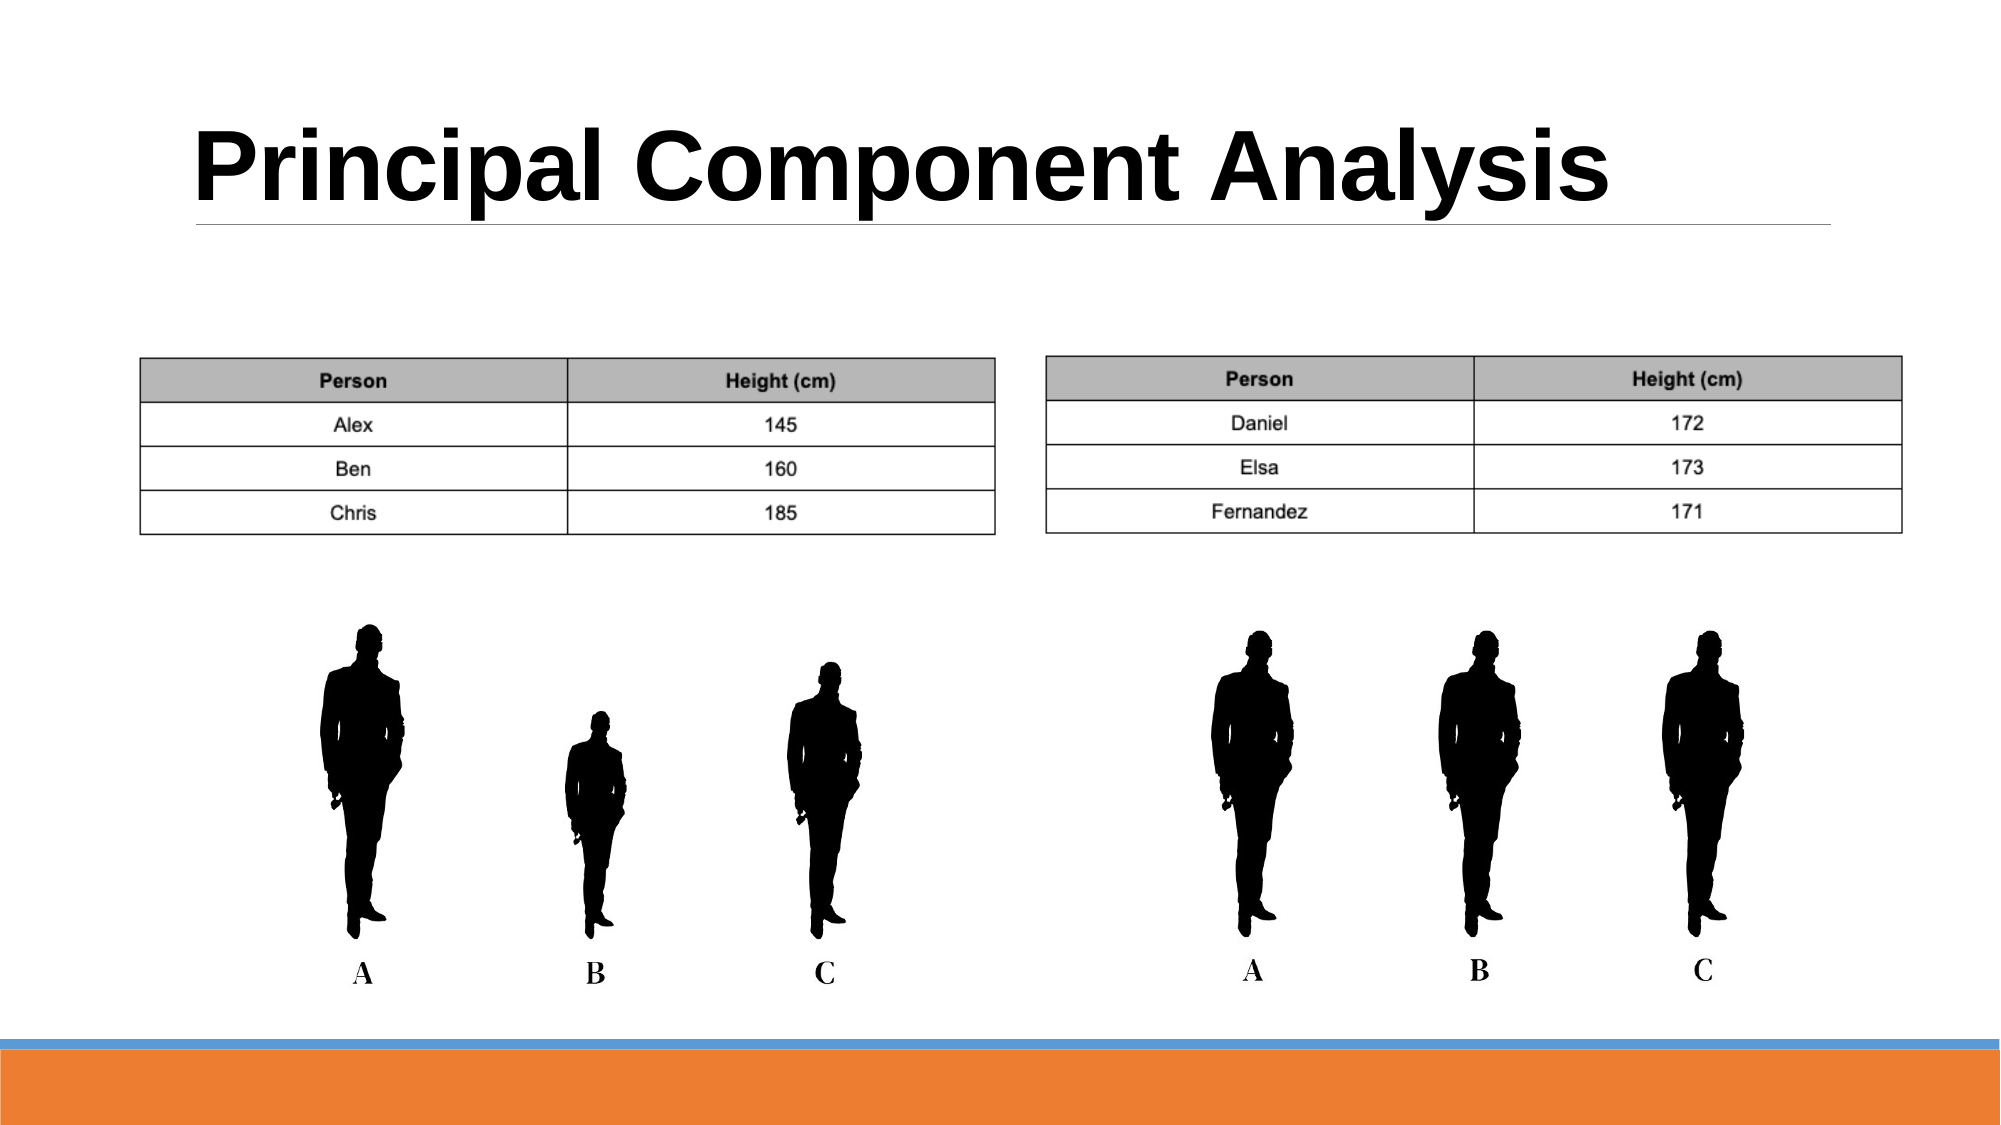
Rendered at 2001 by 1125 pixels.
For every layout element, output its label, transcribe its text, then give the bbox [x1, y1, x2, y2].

title Principal Component Analysis [192, 99, 1725, 225]
picture [1043, 353, 1907, 538]
picture [180, 592, 1001, 1023]
picture [1076, 599, 1874, 1018]
picture [137, 354, 1001, 538]
